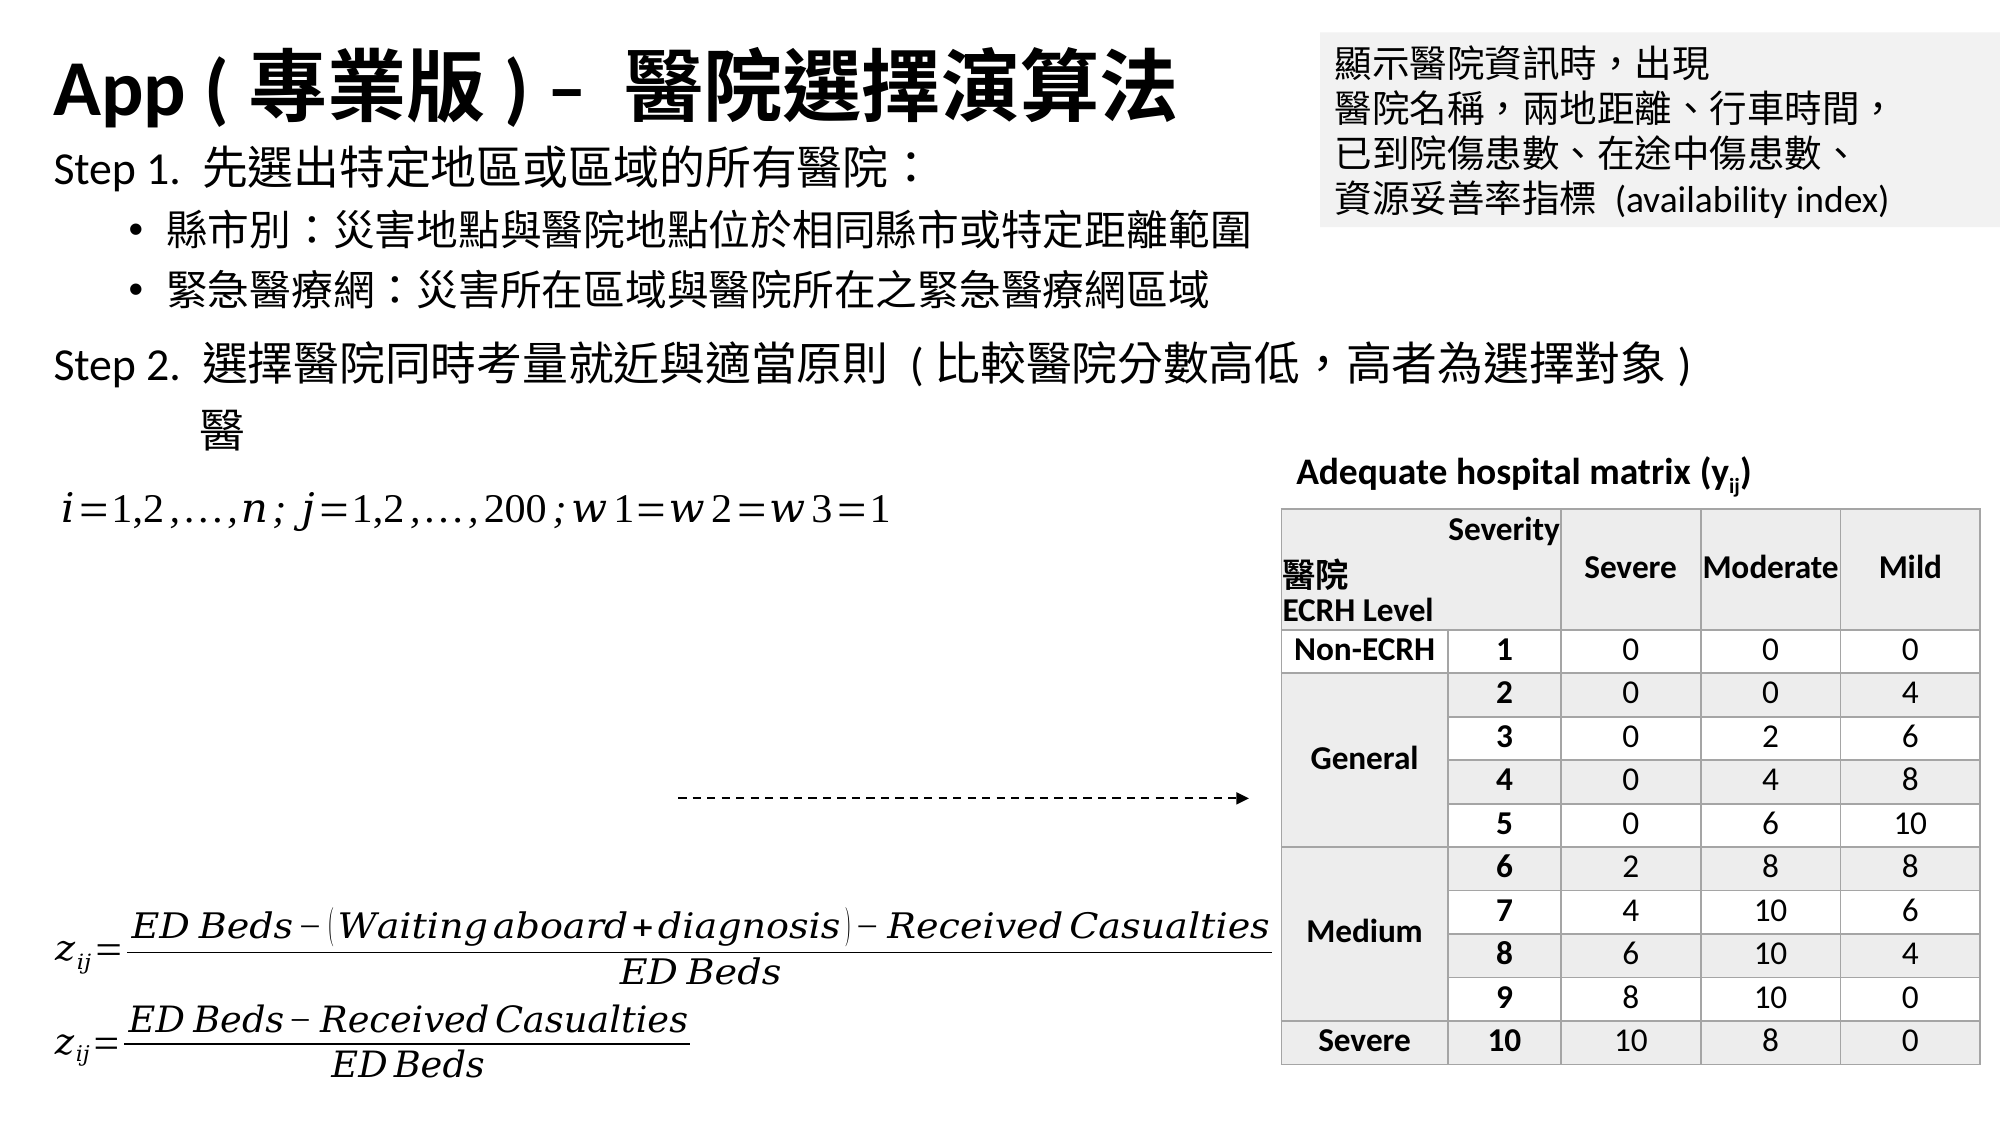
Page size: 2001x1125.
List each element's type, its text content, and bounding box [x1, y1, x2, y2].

table_cell 0 [1841, 978, 1979, 1020]
table_cell 2 [1702, 718, 1840, 759]
title App (專業版) – 醫院選擇演算法 [38, 27, 1764, 130]
table_cell 4 [1702, 761, 1840, 803]
table_cell 0 [1562, 631, 1700, 672]
table_cell 10 [1702, 978, 1840, 1020]
table_cell 0 [1562, 761, 1700, 803]
table_cell 10 [1562, 1022, 1700, 1064]
table_cell 0 [1702, 631, 1840, 672]
table_cell 6 [1841, 891, 1979, 933]
table_header Severe [1562, 510, 1700, 629]
text_box 顯示醫院資訊時，出現 醫院名稱，兩地距離、行車時間， 已到院傷患數、在途中傷患數、 資源妥善率指標 (availability index) [1320, 32, 2000, 228]
list Step 1. 先選出特定地區或區域的所有醫院： 縣市別：災害地點與醫院地點位於相同縣市或特定距離範圍 緊急醫療網：災害所在區域與醫院所在之緊急醫療網區域 Step 2. 選擇醫院同時考量就近與適當原則 (比較醫院分數高低，高者為選擇對象) [38, 130, 1764, 966]
text_box Adequate hospital matrix (yij) [1281, 439, 1787, 506]
table_cell 0 [1702, 674, 1840, 716]
table_cell 9 [1449, 978, 1560, 1020]
table_cell 2 [1449, 674, 1560, 716]
table_cell 2 [1562, 848, 1700, 890]
table_cell 8 [1562, 978, 1700, 1020]
table_cell 0 [1841, 631, 1979, 672]
table_cell 6 [1449, 848, 1560, 890]
table_cell 10 [1449, 1022, 1560, 1064]
table_cell 4 [1841, 935, 1979, 977]
table_cell 4 [1562, 891, 1700, 933]
table_cell 0 [1562, 674, 1700, 716]
table_cell 5 [1449, 805, 1560, 846]
table_cell 3 [1449, 718, 1560, 759]
table_cell 8 [1702, 848, 1840, 890]
table_cell 0 [1562, 805, 1700, 846]
table_cell 6 [1562, 935, 1700, 977]
table_cell 0 [1562, 718, 1700, 759]
table_header Moderate [1702, 510, 1840, 629]
table_cell General [1282, 674, 1447, 846]
table_cell 8 [1841, 848, 1979, 890]
table_header Mild [1841, 510, 1979, 629]
table_cell 4 [1841, 674, 1979, 716]
table_cell 0 [1841, 1022, 1979, 1064]
table_cell Severe [1282, 1022, 1447, 1064]
table_cell Non-ECRH [1282, 631, 1447, 672]
table_cell 6 [1841, 718, 1979, 759]
table_cell 1 [1449, 631, 1560, 672]
table_cell 10 [1702, 891, 1840, 933]
table_cell 10 [1702, 935, 1840, 977]
table_cell 8 [1841, 761, 1979, 803]
table_header Severity 醫院 ECRH Level [1282, 510, 1560, 629]
table_cell 4 [1449, 761, 1560, 803]
table_cell Medium [1282, 848, 1447, 1020]
table_cell 8 [1449, 935, 1560, 977]
table_cell 7 [1449, 891, 1560, 933]
table_cell 10 [1841, 805, 1979, 846]
table_cell 8 [1702, 1022, 1840, 1064]
table_cell 6 [1702, 805, 1840, 846]
